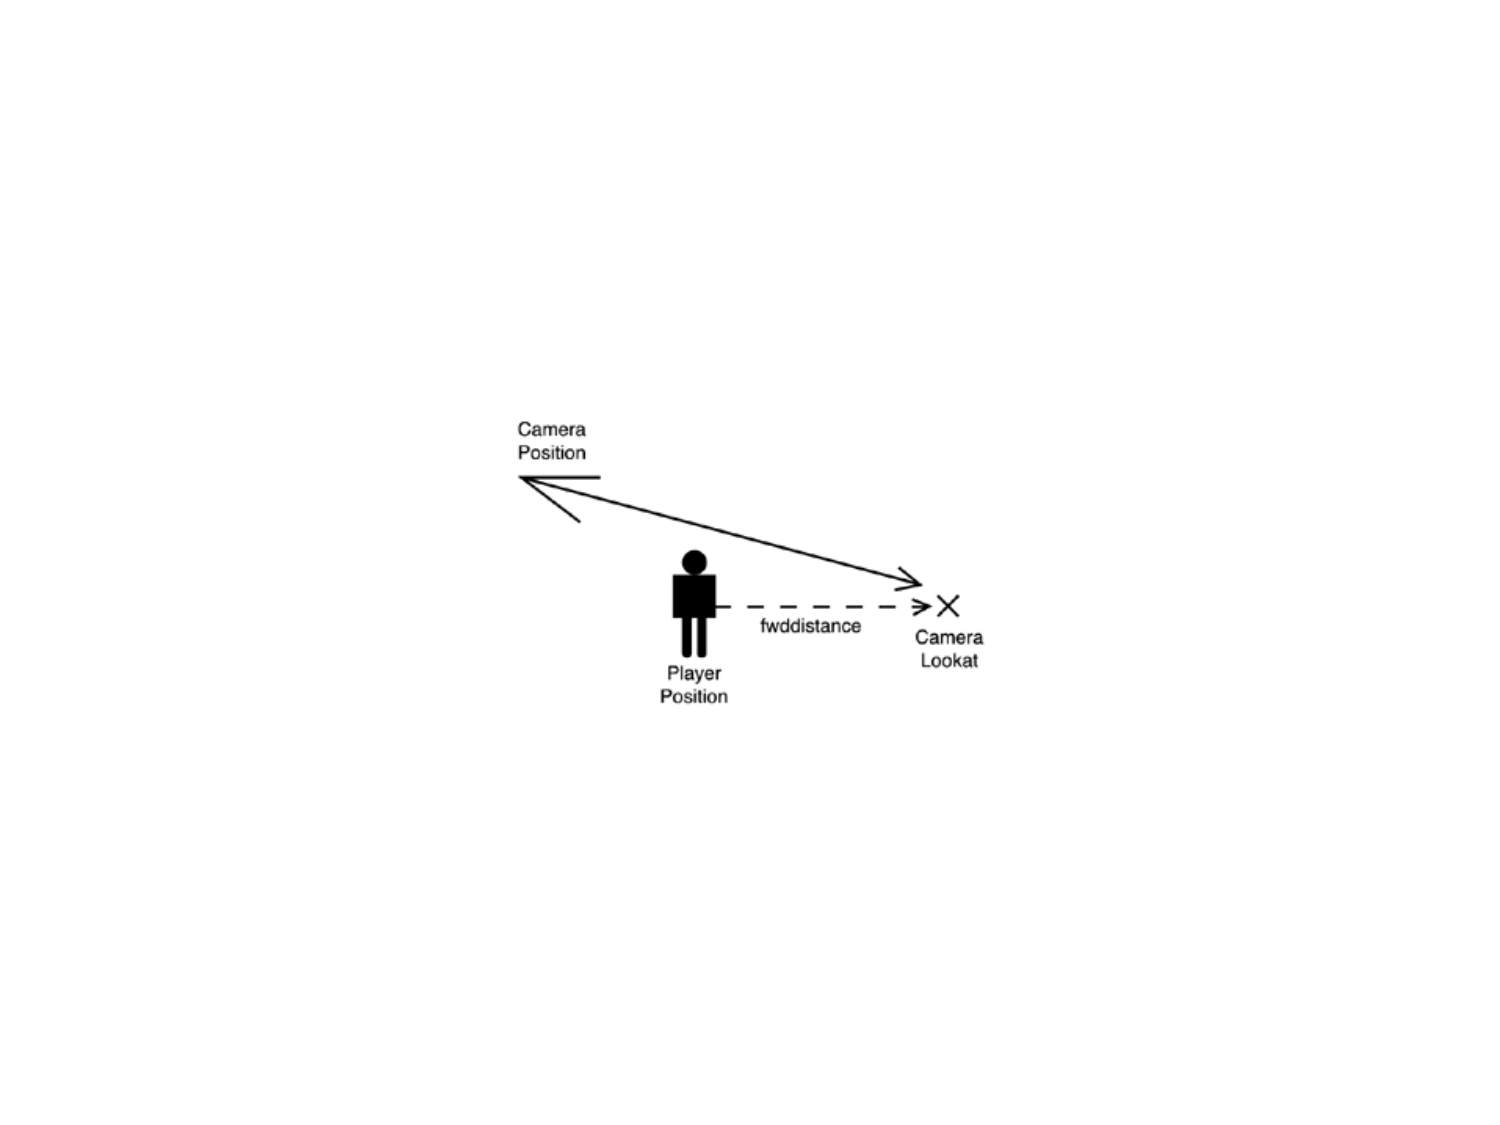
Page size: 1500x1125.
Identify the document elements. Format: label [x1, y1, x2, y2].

picture [514, 414, 985, 711]
